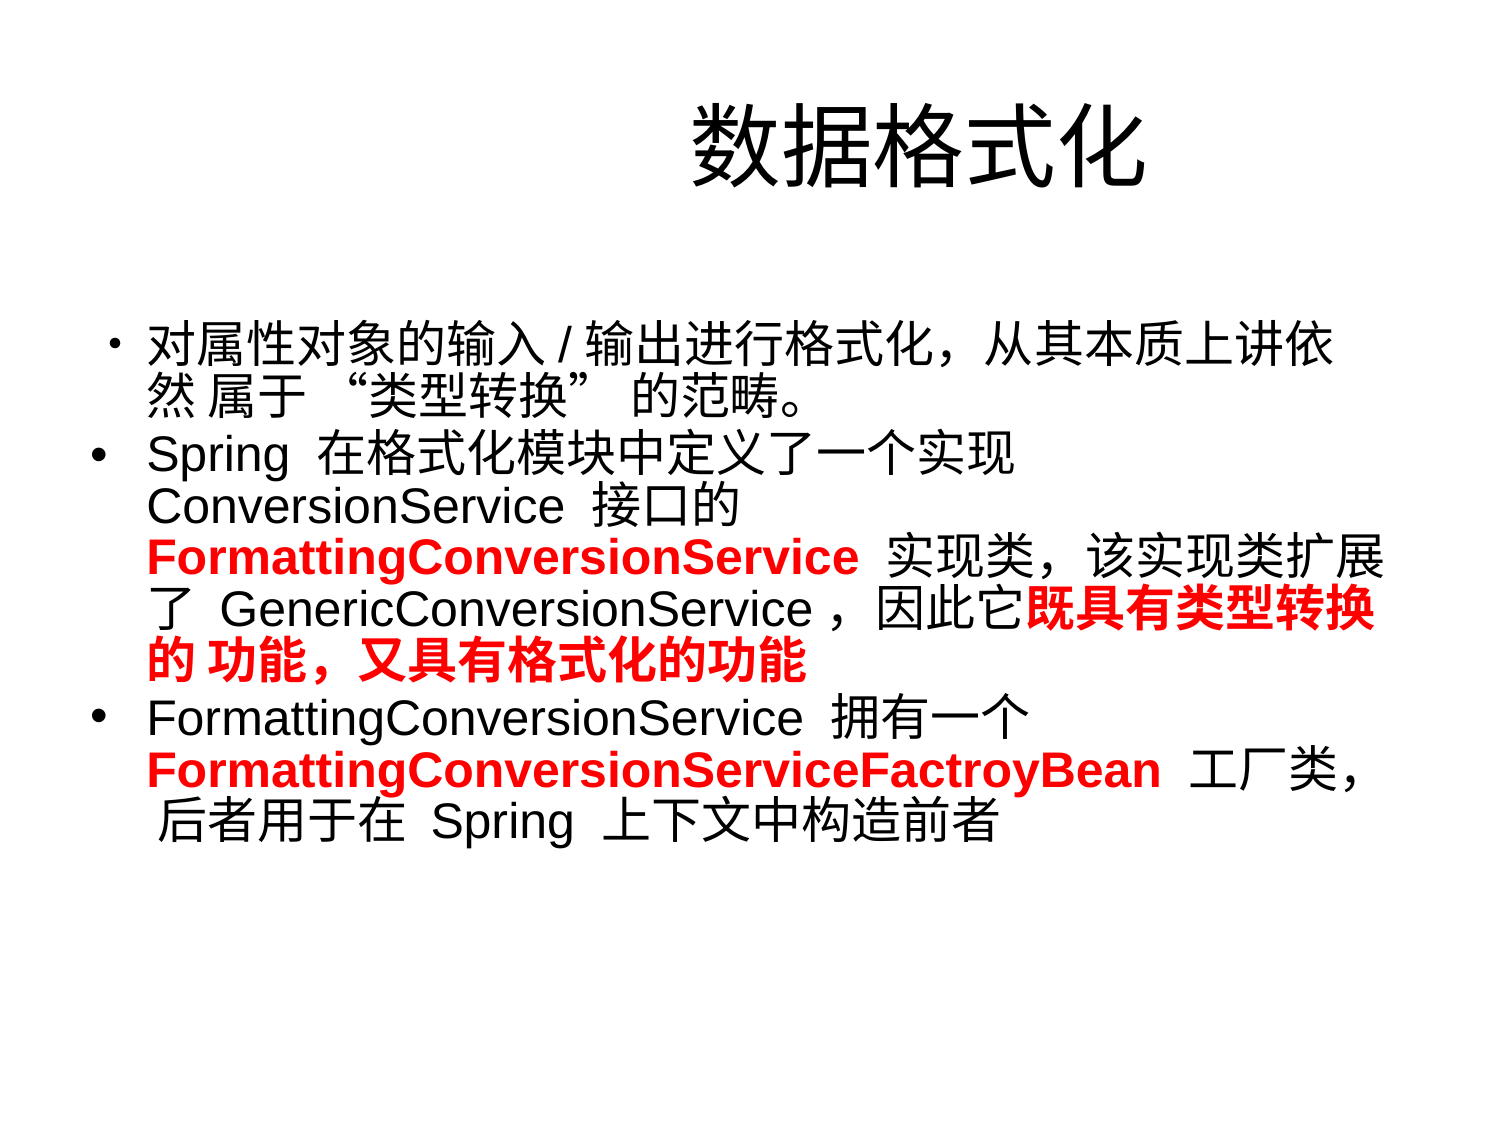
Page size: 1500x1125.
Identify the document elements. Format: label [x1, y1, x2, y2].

text_box [87, 320, 1406, 849]
title [75, 28, 1425, 249]
